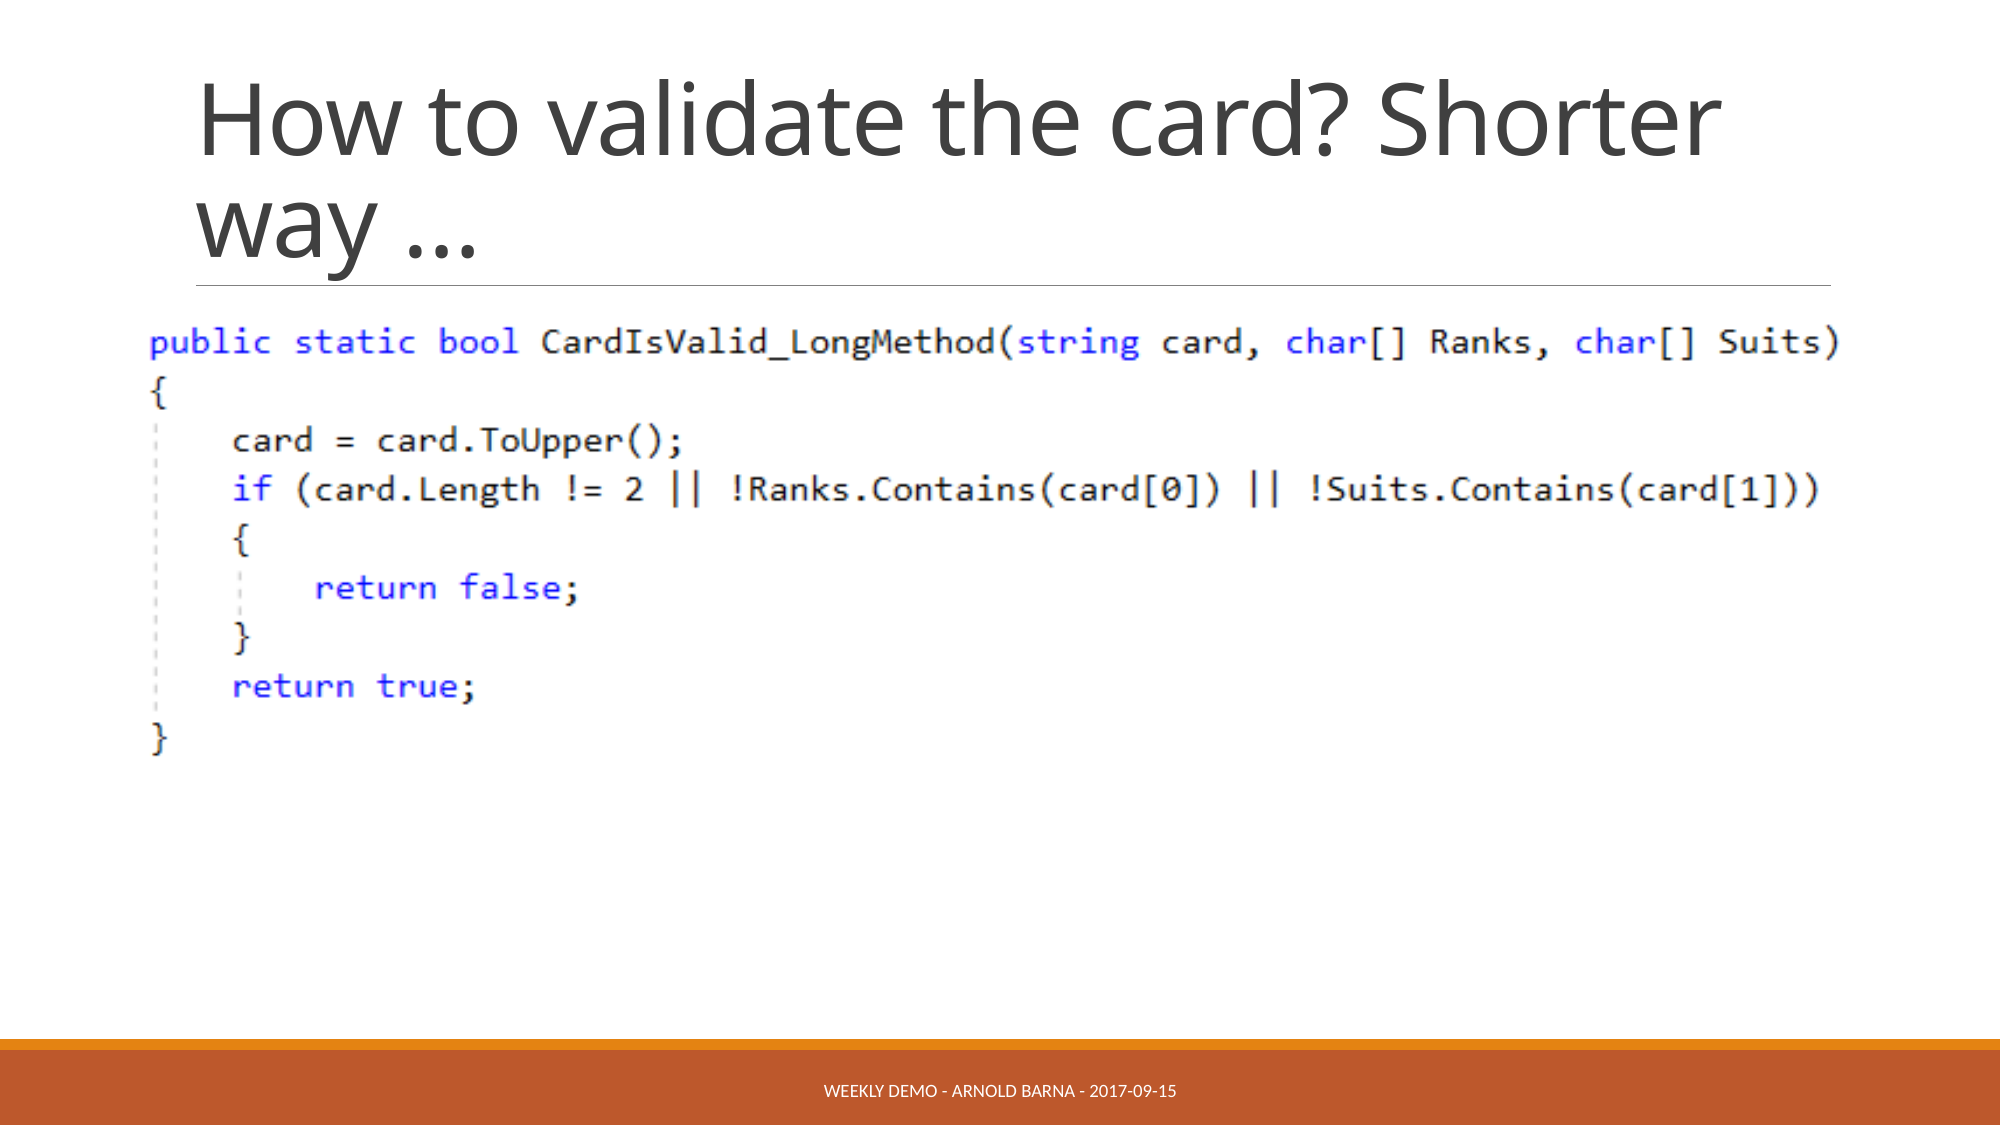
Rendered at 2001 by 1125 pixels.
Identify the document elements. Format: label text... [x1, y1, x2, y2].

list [136, 313, 1863, 782]
footer Weekly demo - Arnold BARNA - 2017-09-15 [604, 1059, 1396, 1120]
title How to validate the card? Shorter way … [180, 47, 1830, 285]
